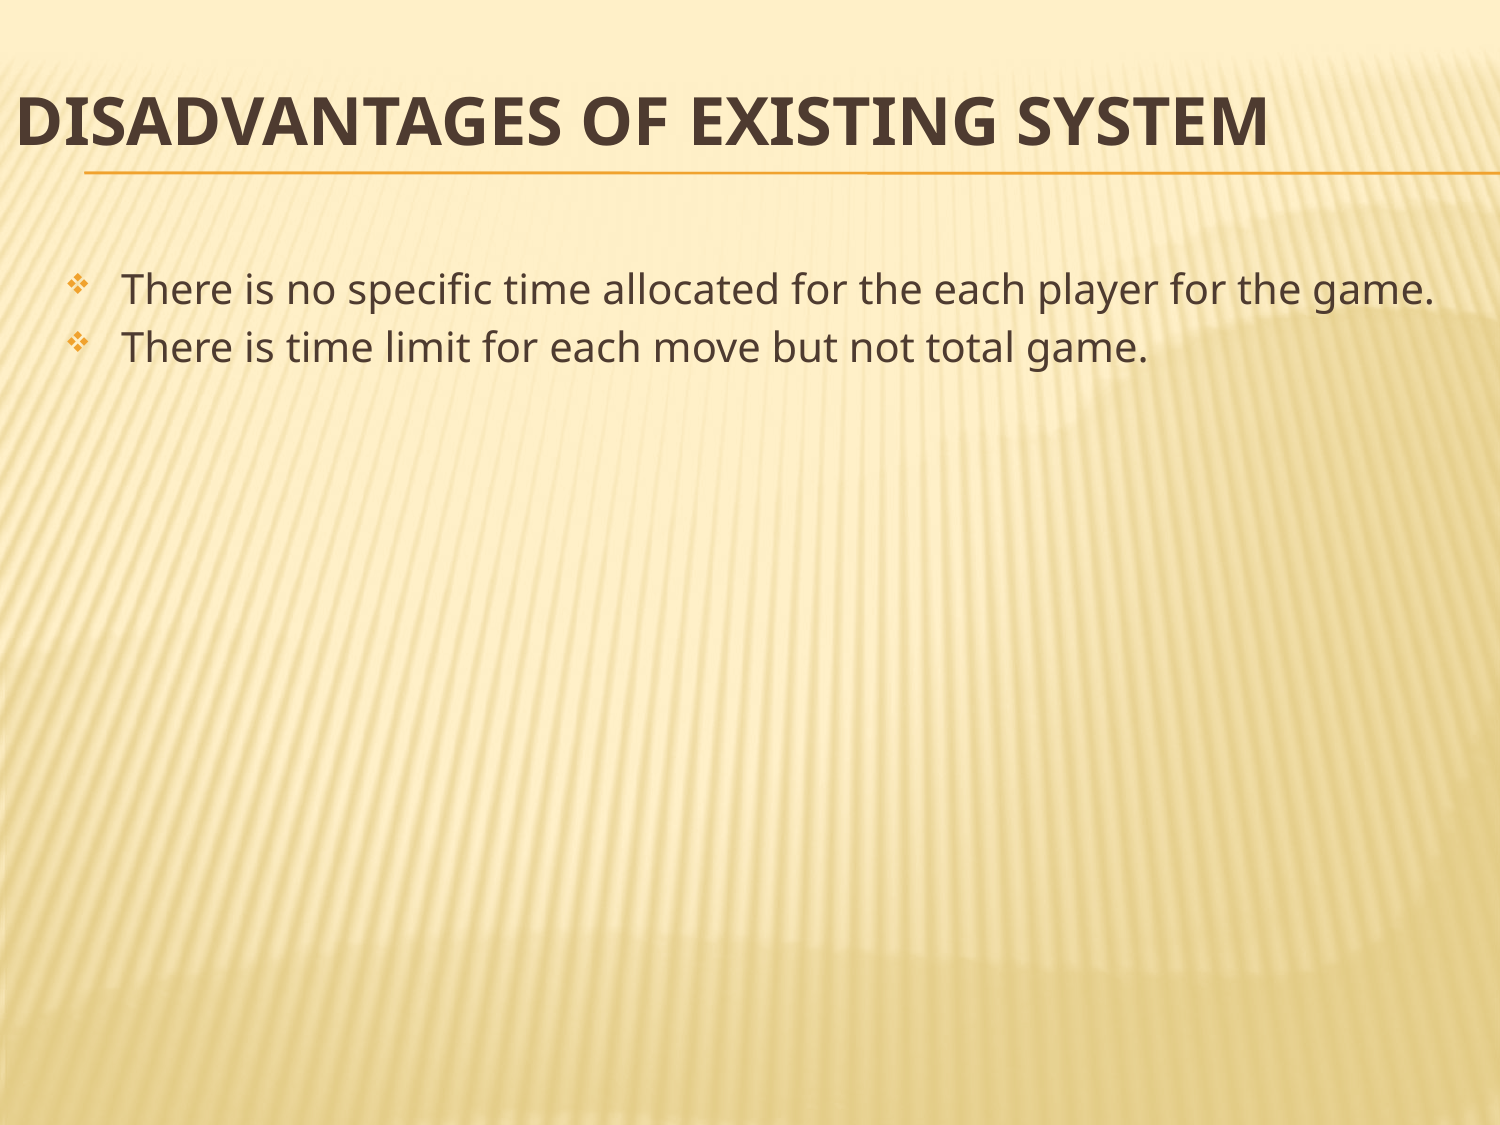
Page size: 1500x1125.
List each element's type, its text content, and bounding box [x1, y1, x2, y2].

list There is no specific time allocated for the each player for the game. There is time limit for each move but not total game. [50, 254, 1475, 998]
title Disadvantages of existing system [0, 50, 1425, 188]
